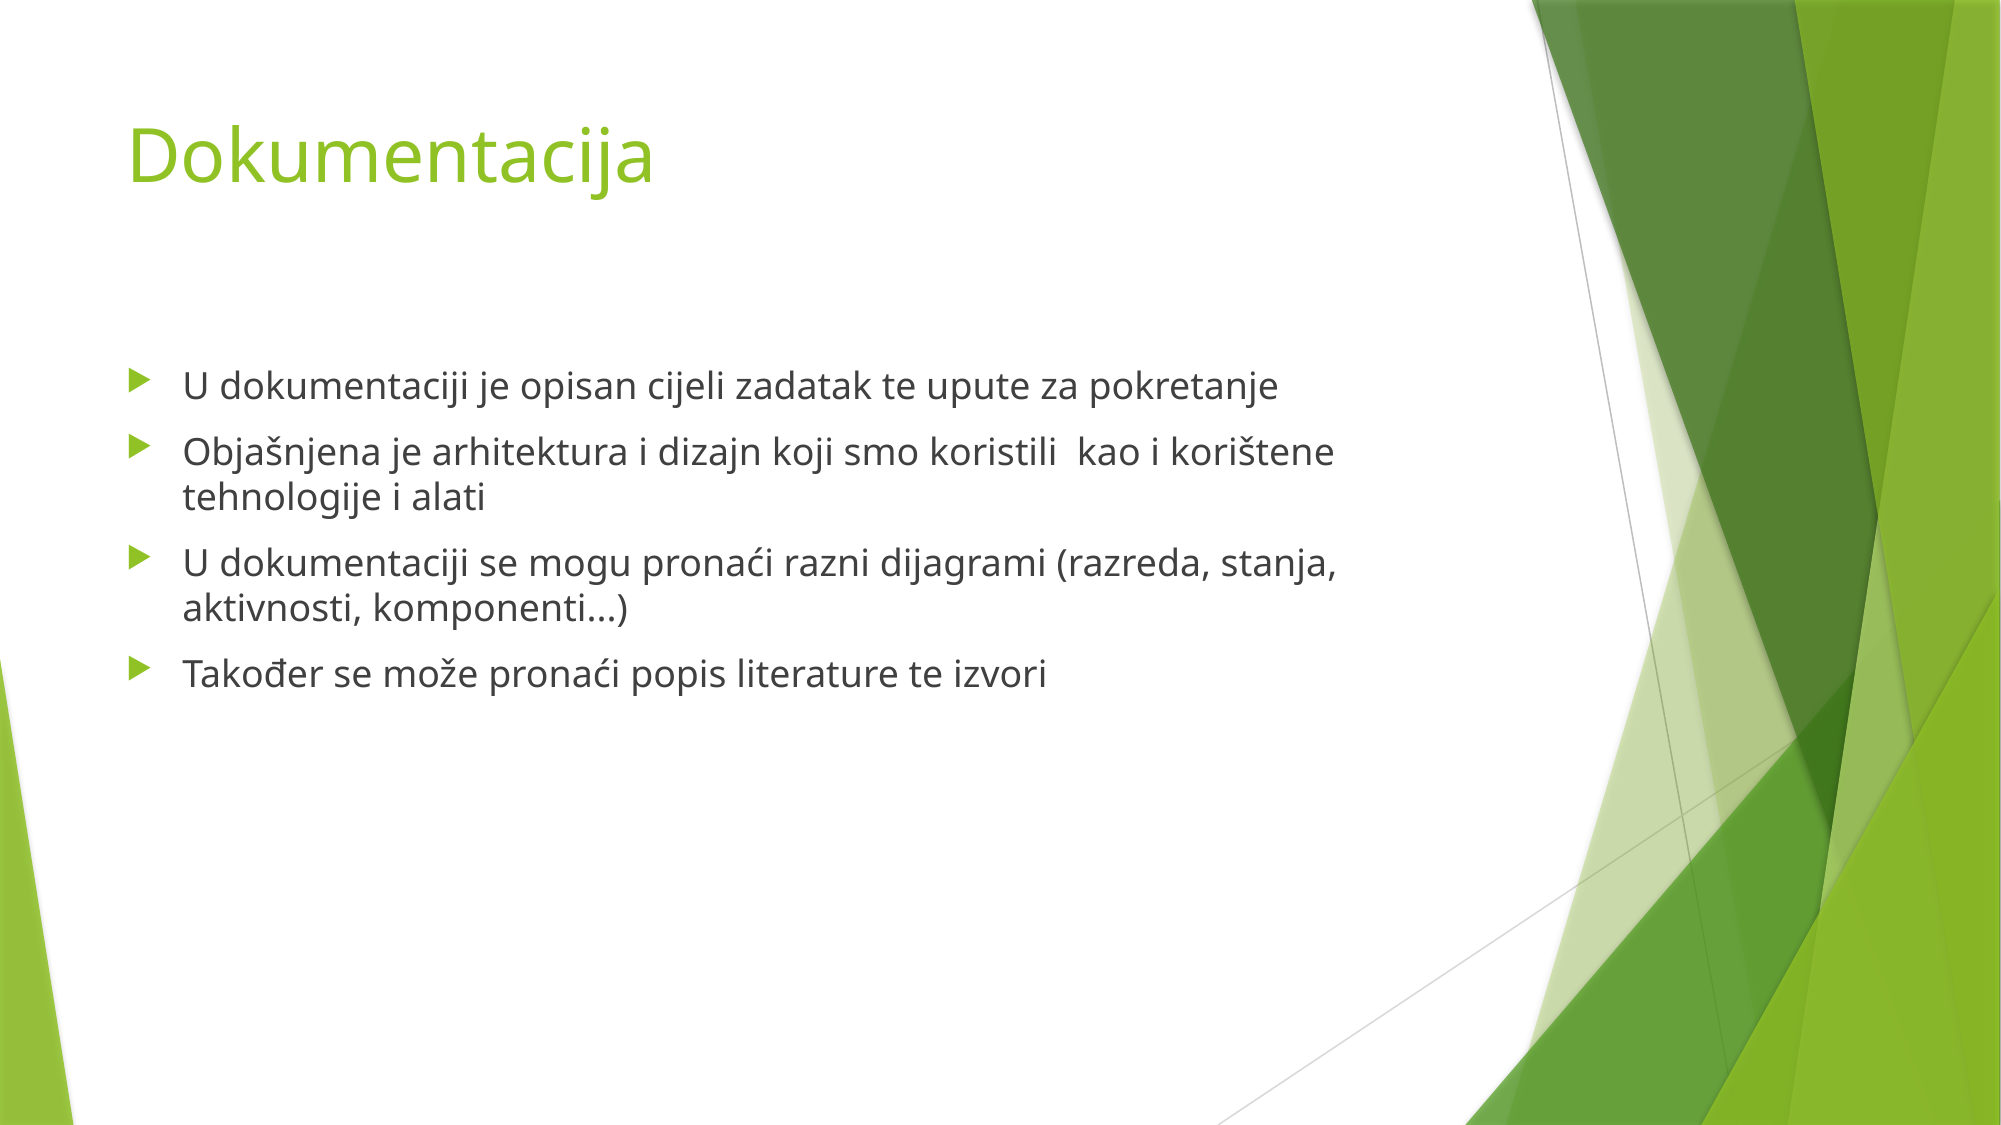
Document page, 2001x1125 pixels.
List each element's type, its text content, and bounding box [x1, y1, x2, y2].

title Dokumentacija [111, 99, 1522, 317]
list U dokumentaciji je opisan cijeli zadatak te upute za pokretanje Objašnjena je arhitektura i dizajn koji smo koristili kao i korištene tehnologije i alati U dokumentaciji se mogu pronaći razni dijagrami (razreda, stanja, aktivnosti, komponenti...) Također se može pronaći popis literature te izvori [111, 354, 1522, 992]
